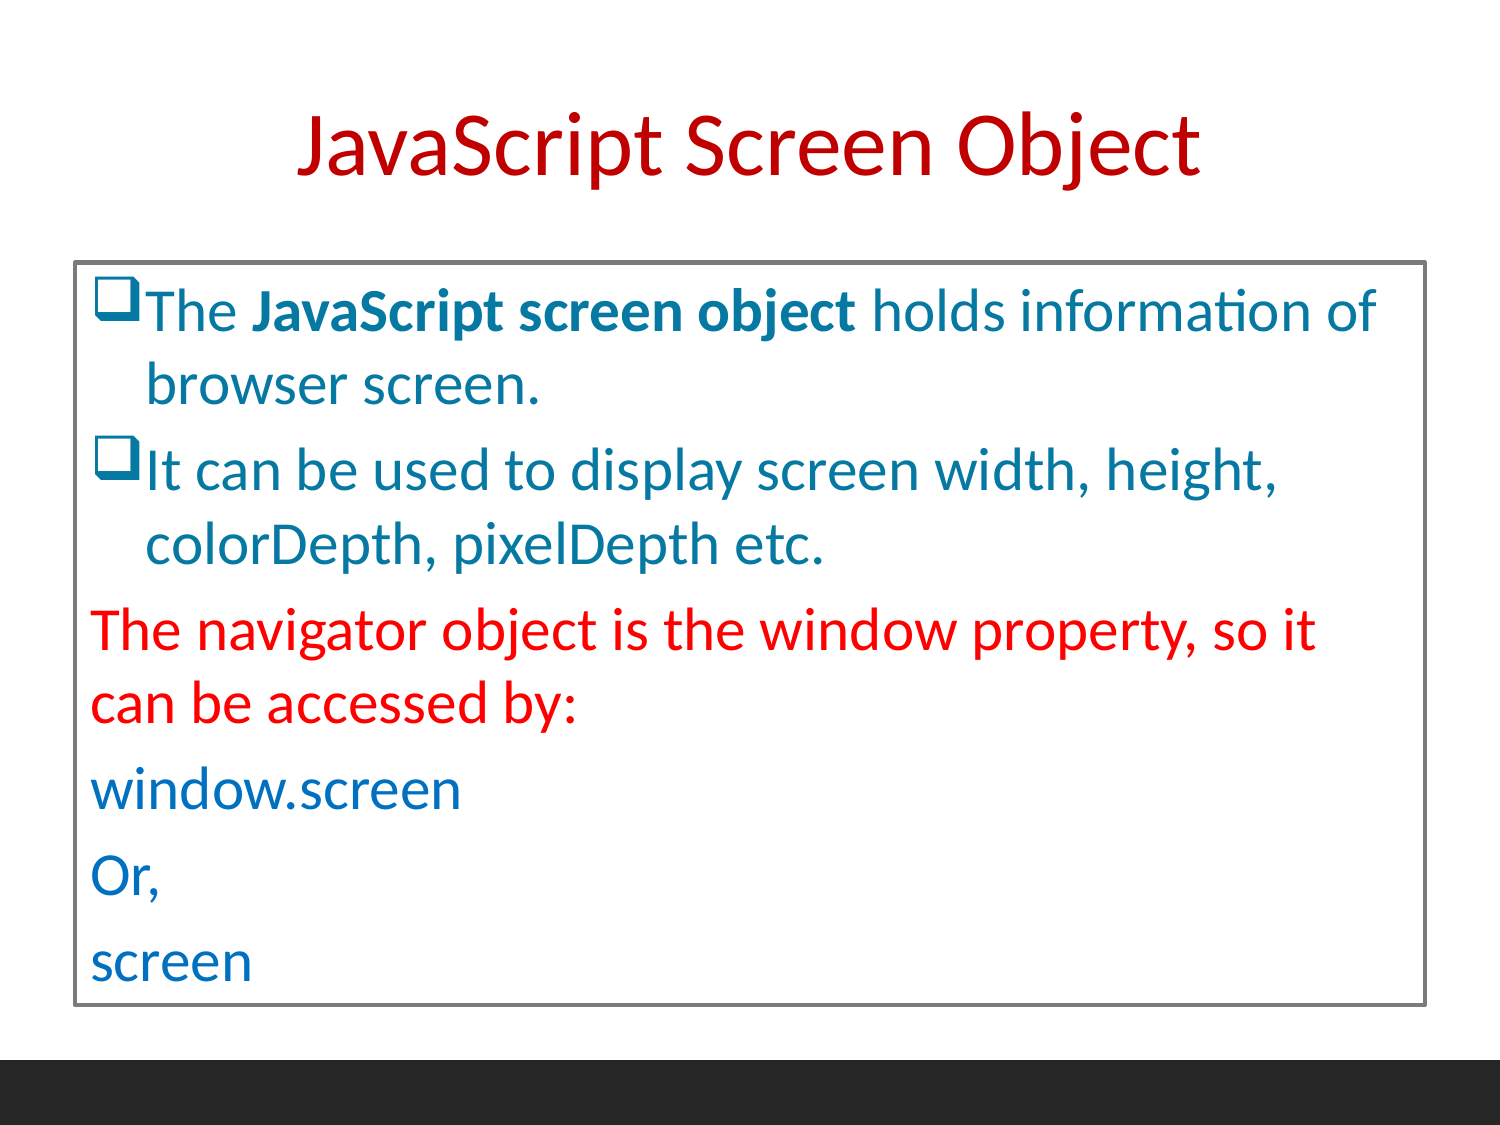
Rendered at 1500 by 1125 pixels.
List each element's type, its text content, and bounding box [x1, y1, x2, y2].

title JavaScript Screen Object [75, 45, 1425, 233]
list The JavaScript screen object holds information of browser screen. It can be used to display screen width, height, colorDepth, pixelDepth etc. The navigator object is the window property, so it can be accessed by: window.screen Or, screen [73, 260, 1427, 1007]
text_box [0, 1060, 1500, 1125]
